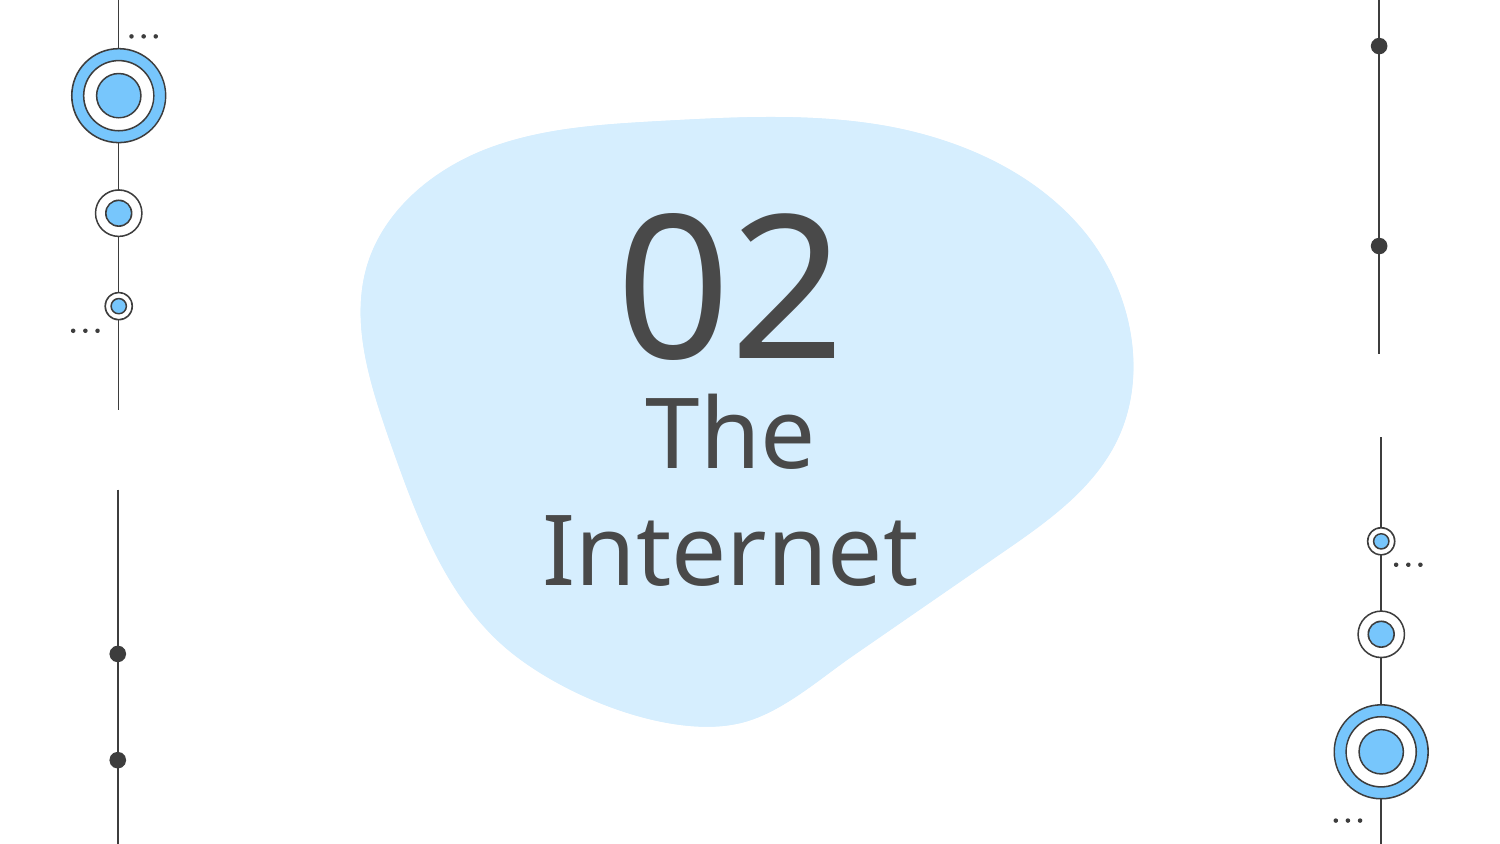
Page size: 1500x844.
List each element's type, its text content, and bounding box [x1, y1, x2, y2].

title The Internet [468, 421, 994, 554]
title 02 [487, 190, 975, 366]
